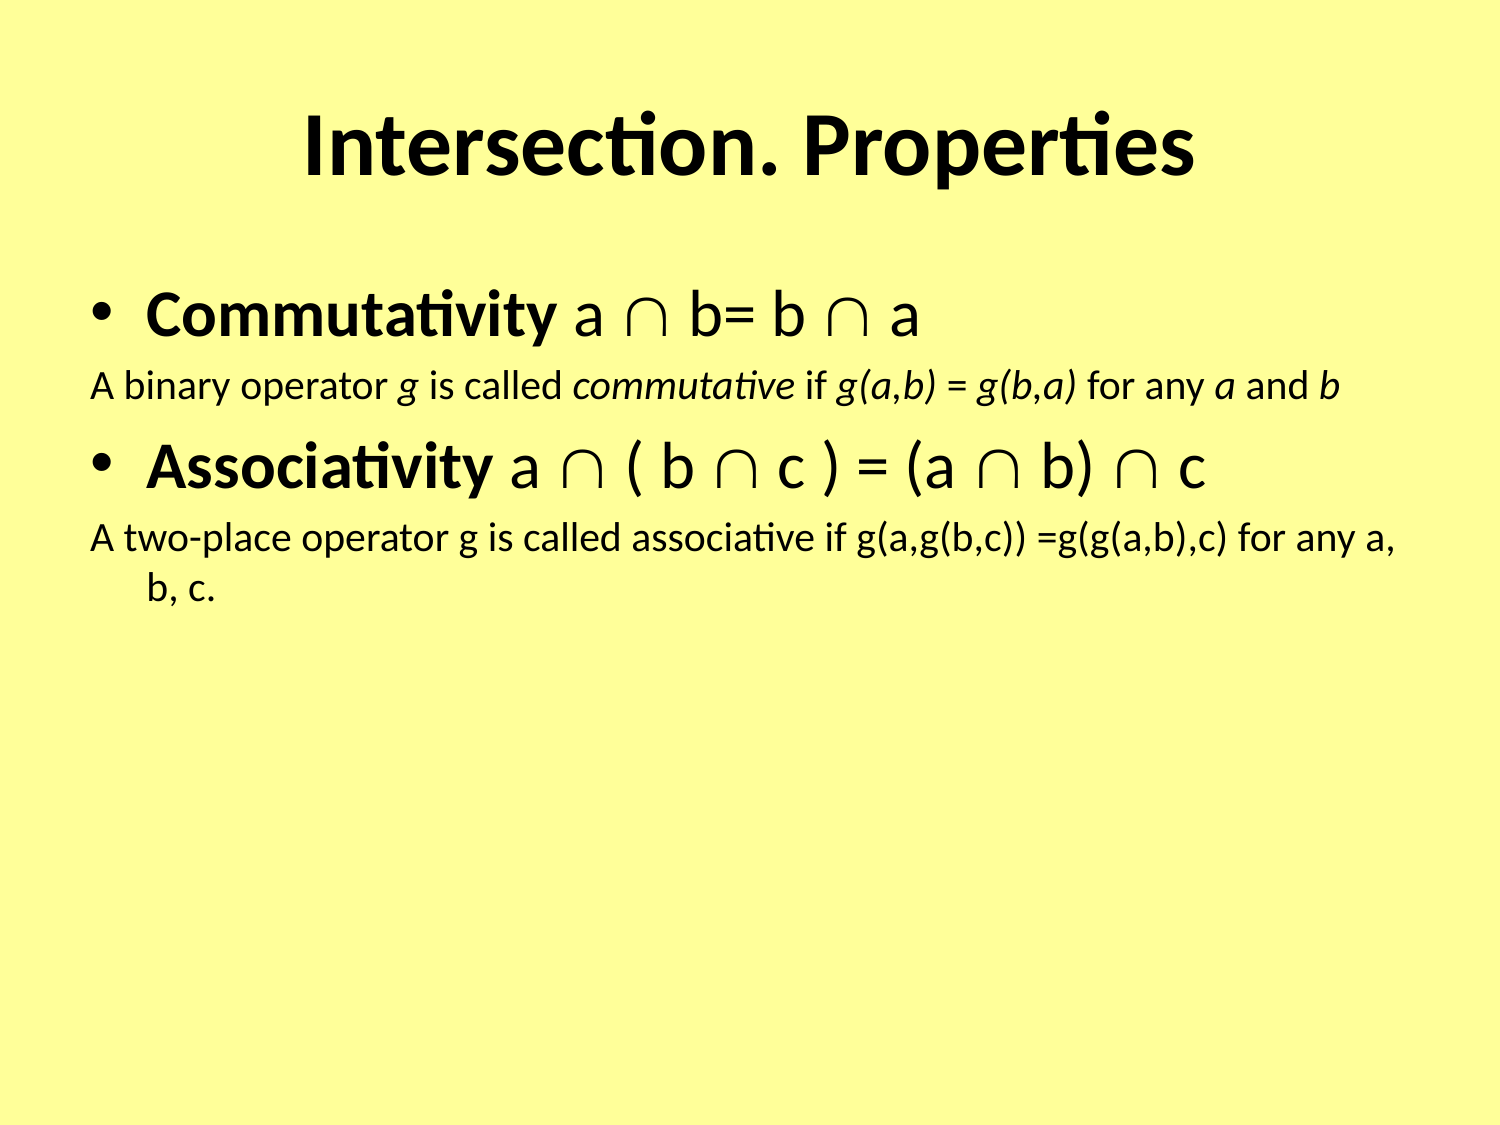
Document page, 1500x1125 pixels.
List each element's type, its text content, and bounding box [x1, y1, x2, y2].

list Commutativity a  b= b  a A binary operator g is called commutative if g(a,b) = g(b,a) for any a and b Associativity a  ( b  c ) = (a  b)  c A two-place operator g is called associative if g(a,g(b,c)) =g(g(a,b),c) for any a, b, c. [75, 262, 1425, 1005]
title Intersection. Properties [75, 45, 1425, 233]
